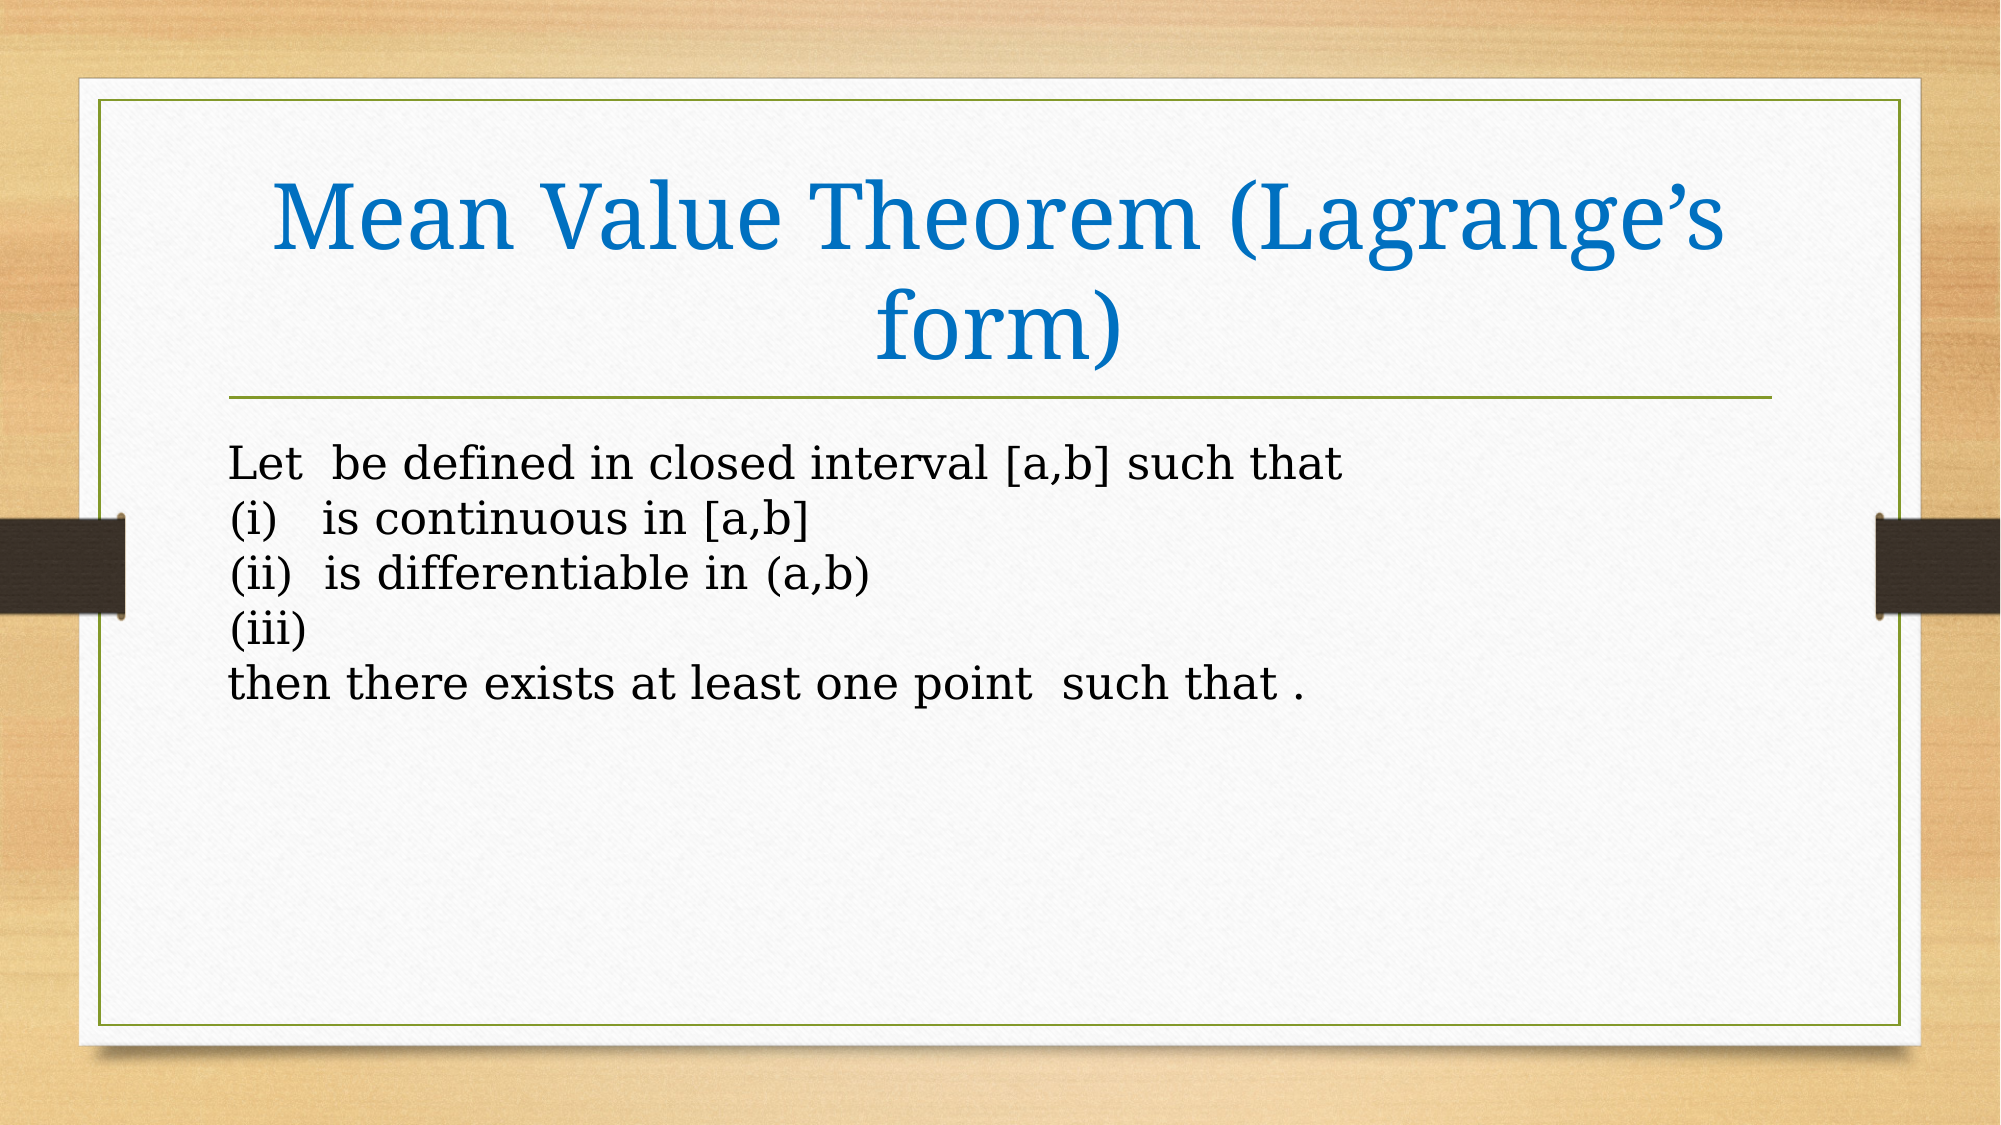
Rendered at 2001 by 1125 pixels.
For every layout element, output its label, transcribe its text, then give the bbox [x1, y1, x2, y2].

picture [0, 0, 2001, 1125]
title Mean Value Theorem (Lagrange’s form) [212, 161, 1788, 375]
